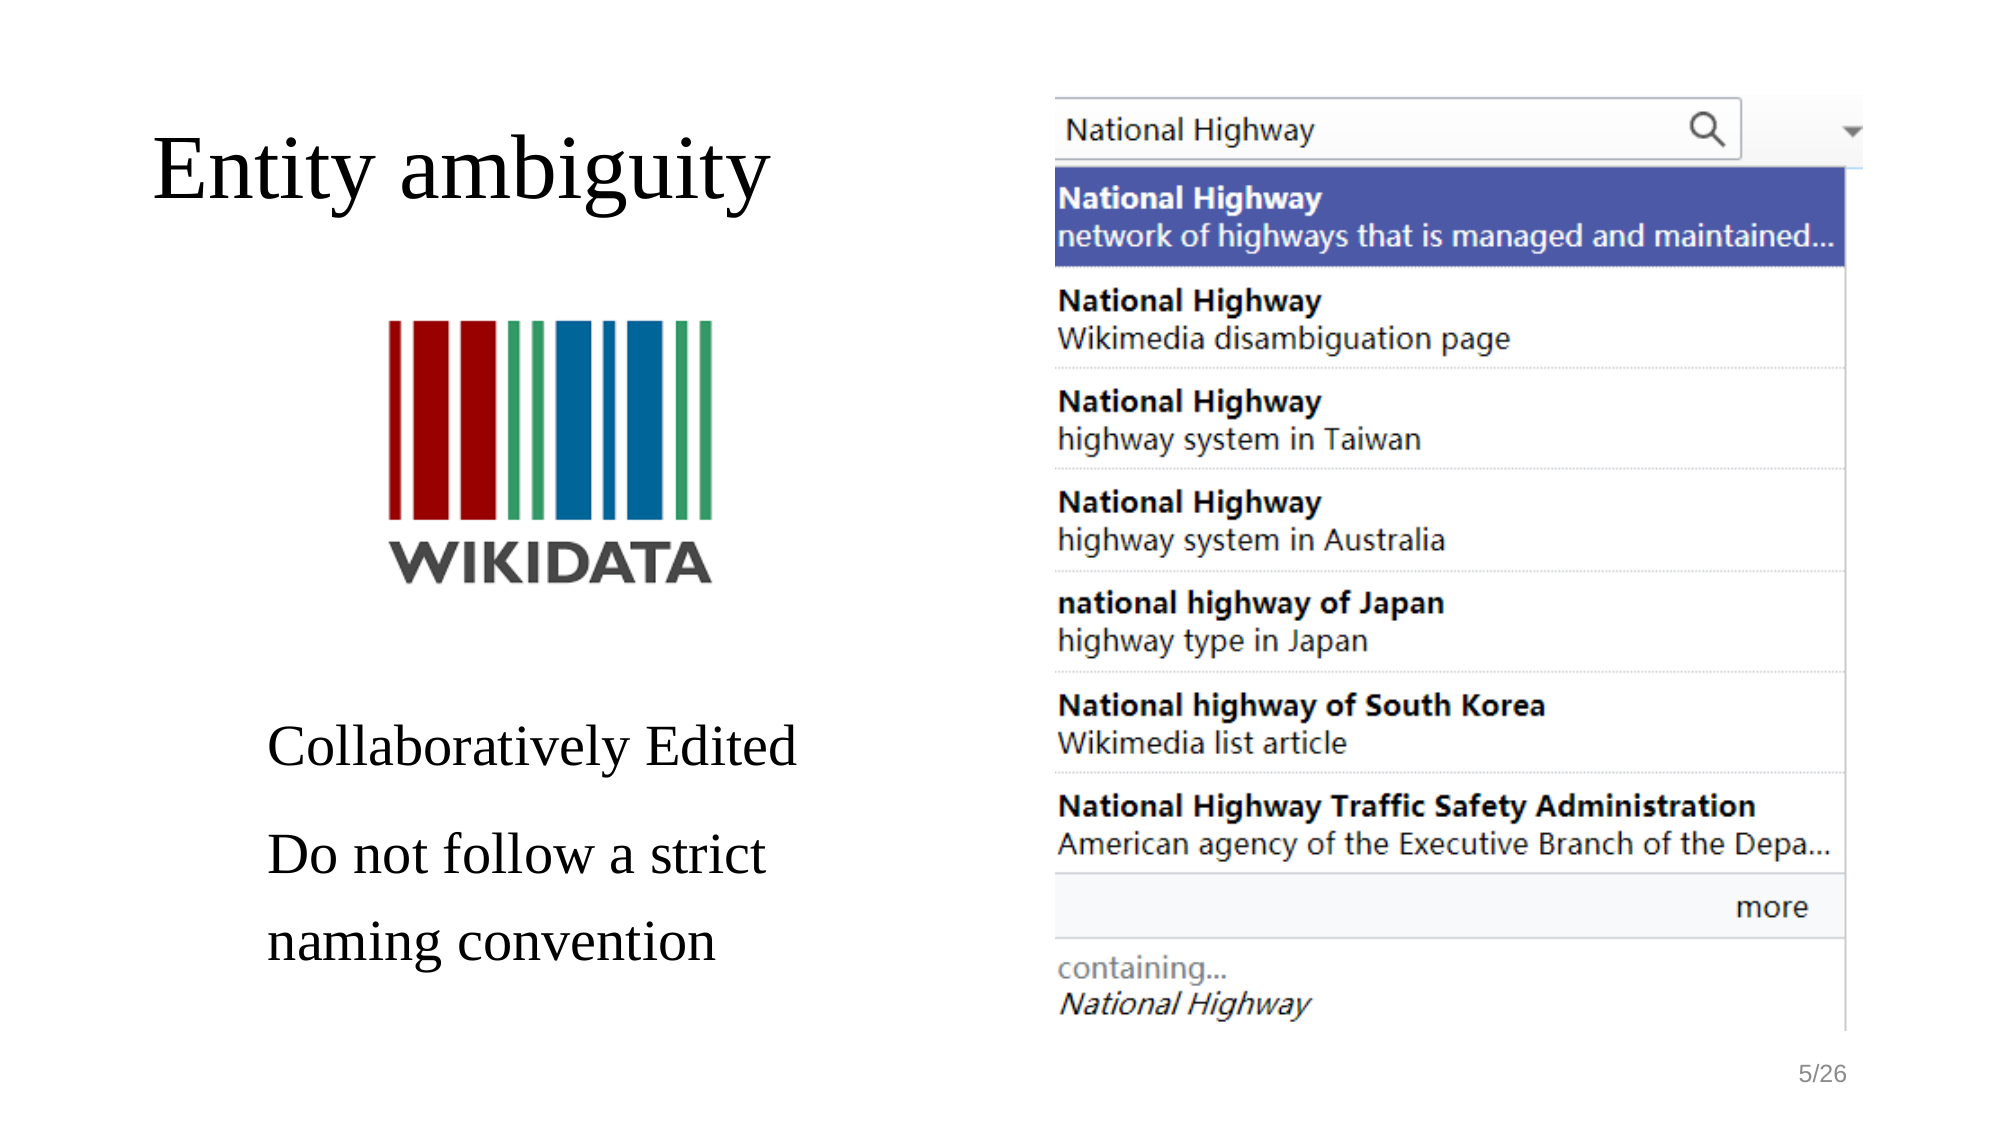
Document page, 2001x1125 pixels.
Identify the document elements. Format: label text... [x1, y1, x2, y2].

picture [1055, 94, 1863, 1031]
list Collaboratively Edited Do not follow a strict naming convention [252, 681, 851, 1031]
picture [342, 304, 761, 600]
slide_number 5/26 [1412, 1042, 1863, 1103]
title Entity ambiguity [137, 59, 1863, 278]
